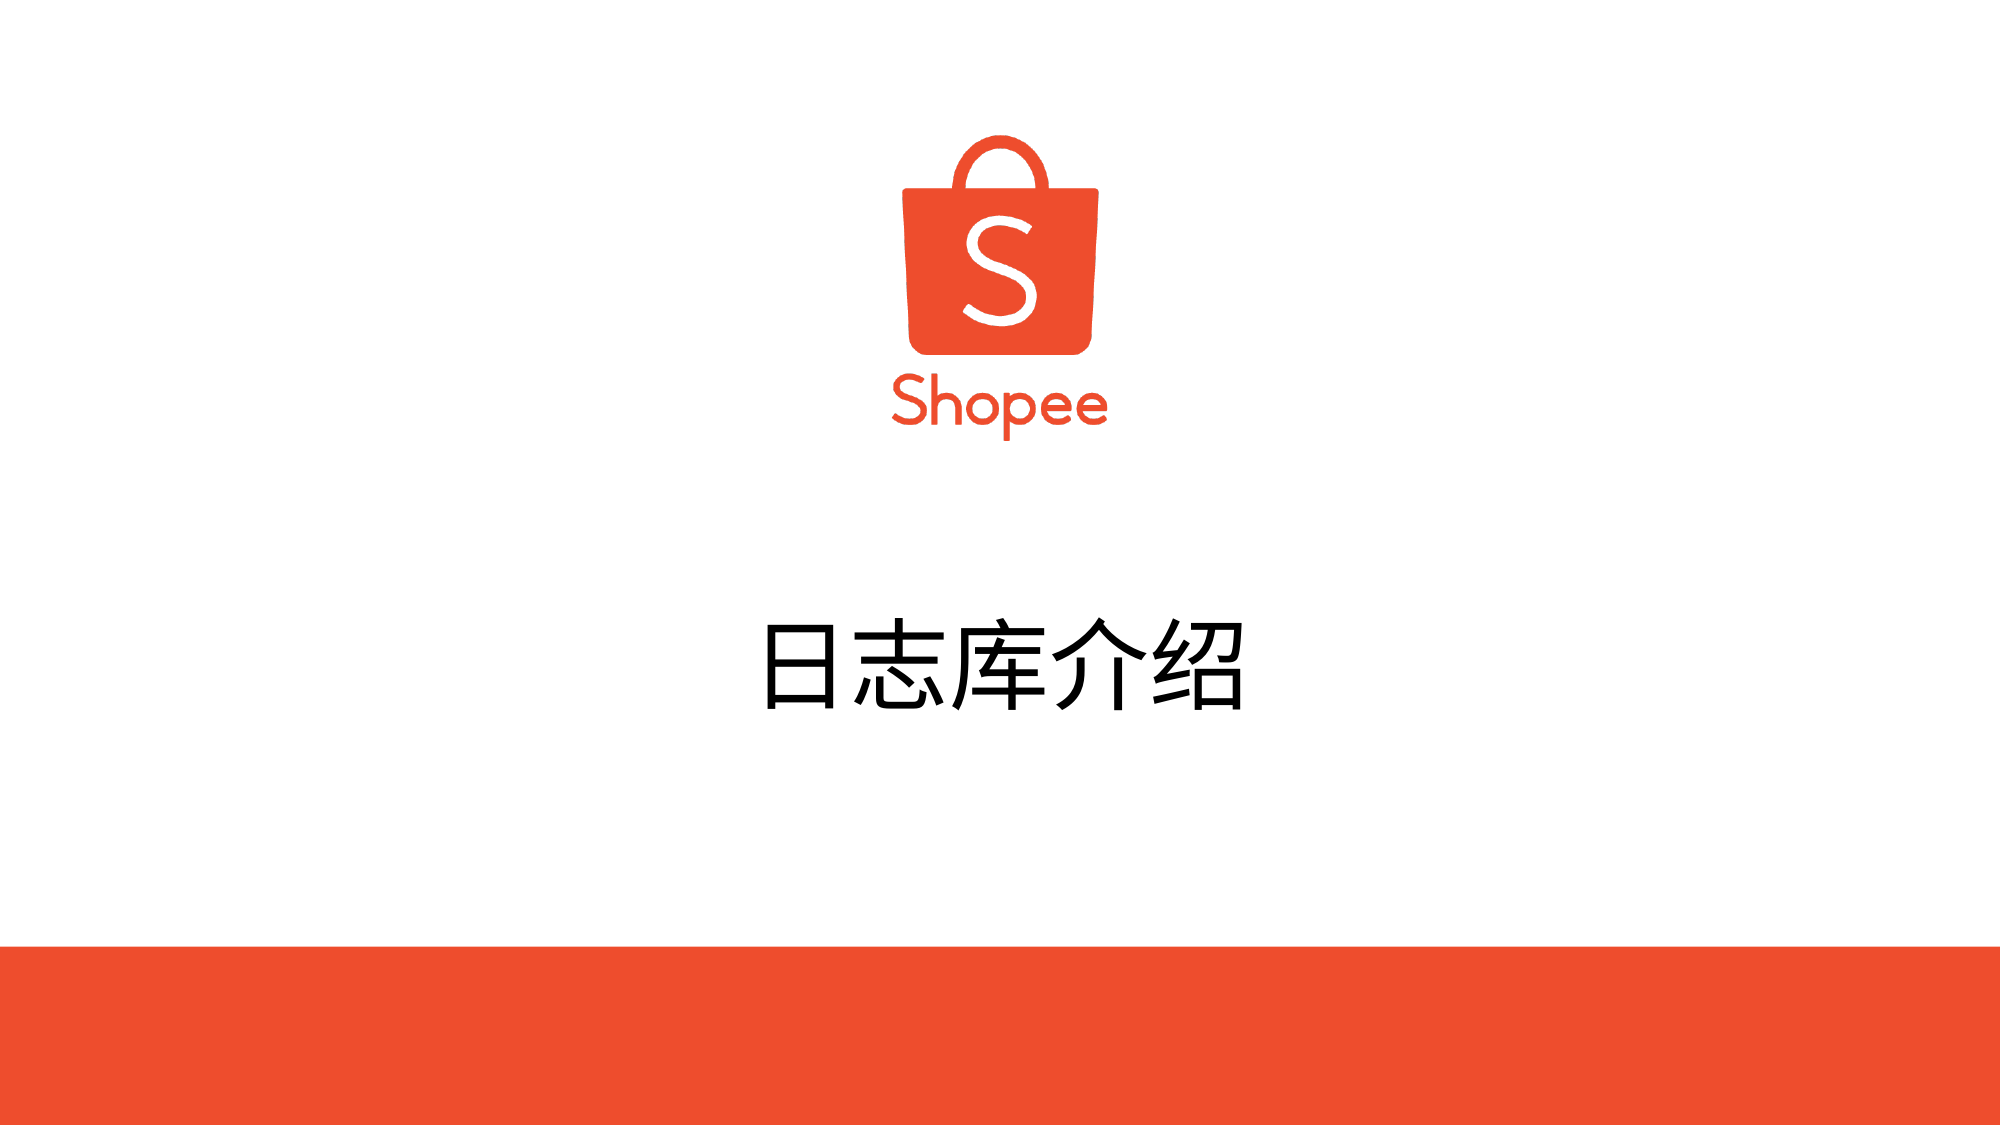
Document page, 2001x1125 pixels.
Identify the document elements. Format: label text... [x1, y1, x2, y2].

title 日志库介绍 [119, 575, 1881, 766]
picture [890, 134, 1108, 442]
